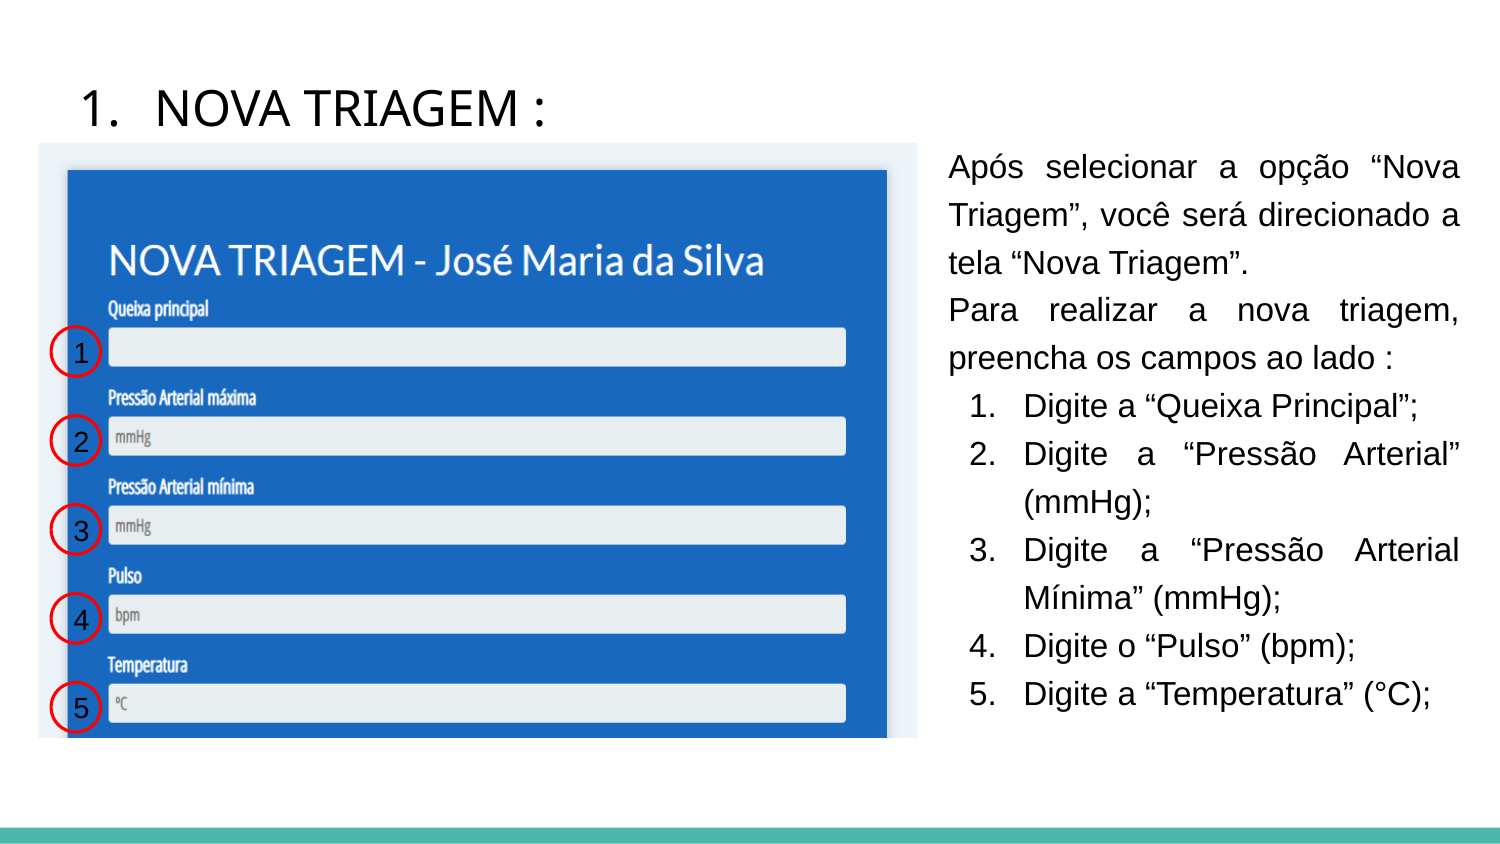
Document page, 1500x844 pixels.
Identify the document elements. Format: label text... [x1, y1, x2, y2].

text_box Após selecionar a opção “Nova Triagem”, você será direcionado a tela “Nova Triagem”. Para realizar a nova triagem, preencha os campos ao lado : Digite a “Queixa Principal”; Digite a “Pressão Arterial” (mmHg); Digite a “Pressão Arterial Mínima” (mmHg); Digite o “Pulso” (bpm); Digite a “Temperatura” (°C); [933, 122, 1476, 787]
picture [38, 143, 918, 738]
title NOVA TRIAGEM : [51, 22, 1449, 168]
